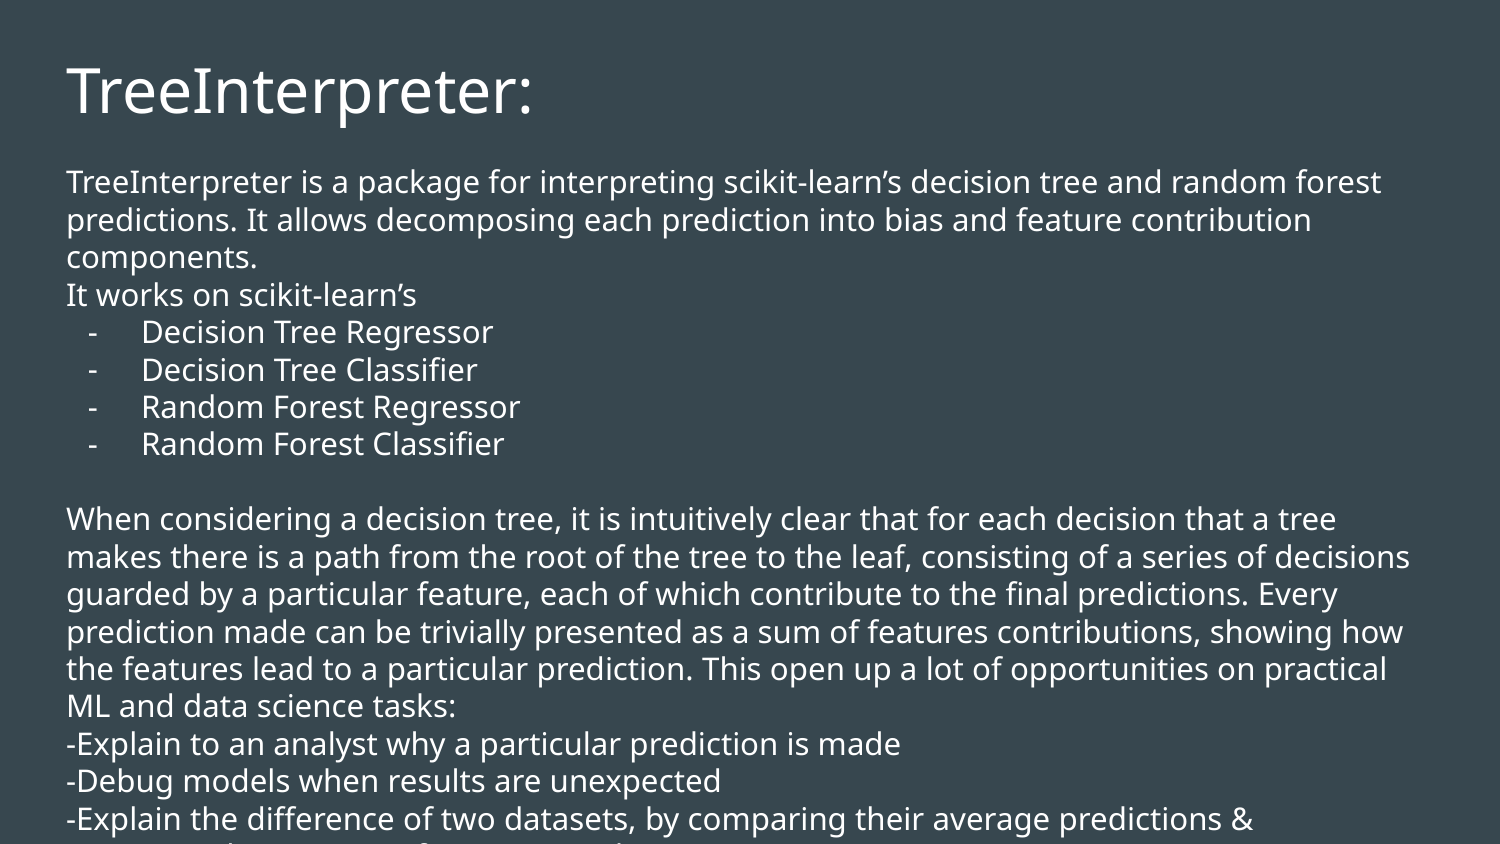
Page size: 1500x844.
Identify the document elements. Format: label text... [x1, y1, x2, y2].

text_box TreeInterpreter is a package for interpreting scikit-learn’s decision tree and random forest predictions. It allows decomposing each prediction into bias and feature contribution components. It works on scikit-learn’s Decision Tree Regressor Decision Tree Classifier Random Forest Regressor Random Forest Classifier When considering a decision tree, it is intuitively clear that for each decision that a tree makes there is a path from the root of the tree to the leaf, consisting of a series of decisions guarded by a particular feature, each of which contribute to the final predictions. Every prediction made can be trivially presented as a sum of features contributions, showing how the features lead to a particular prediction. This open up a lot of opportunities on practical ML and data science tasks: -Explain to an analyst why a particular prediction is made -Debug models when results are unexpected -Explain the difference of two datasets, by comparing their average predictions & corresponding average feature contributions. [51, 147, 1449, 768]
title TreeInterpreter: [51, 36, 1449, 130]
